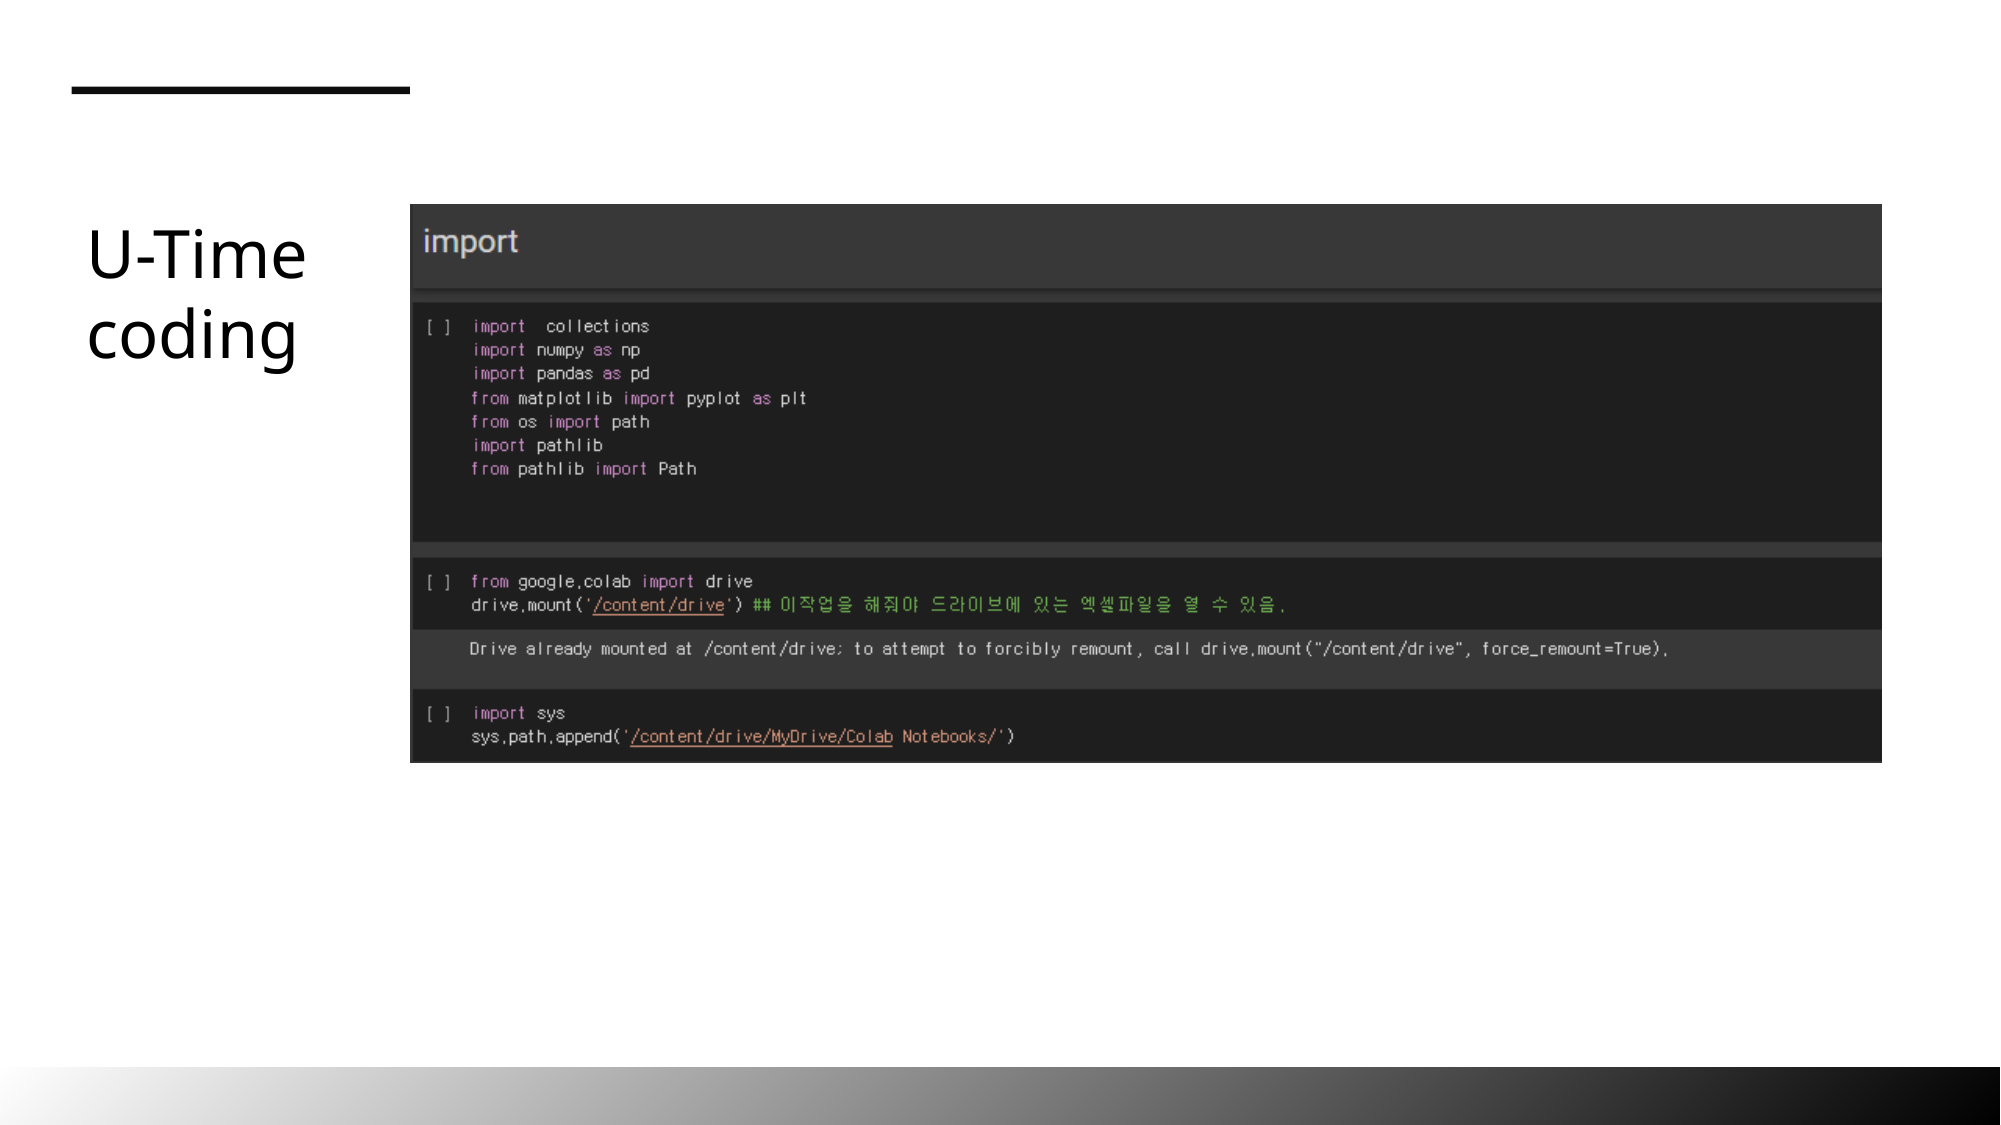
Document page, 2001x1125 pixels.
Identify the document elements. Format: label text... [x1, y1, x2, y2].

text_box [71, 86, 411, 95]
picture [409, 204, 1882, 763]
text_box [0, 1066, 1550, 1125]
text_box U-Time coding [71, 204, 409, 380]
slide_number 40 [1550, 1065, 2000, 1125]
